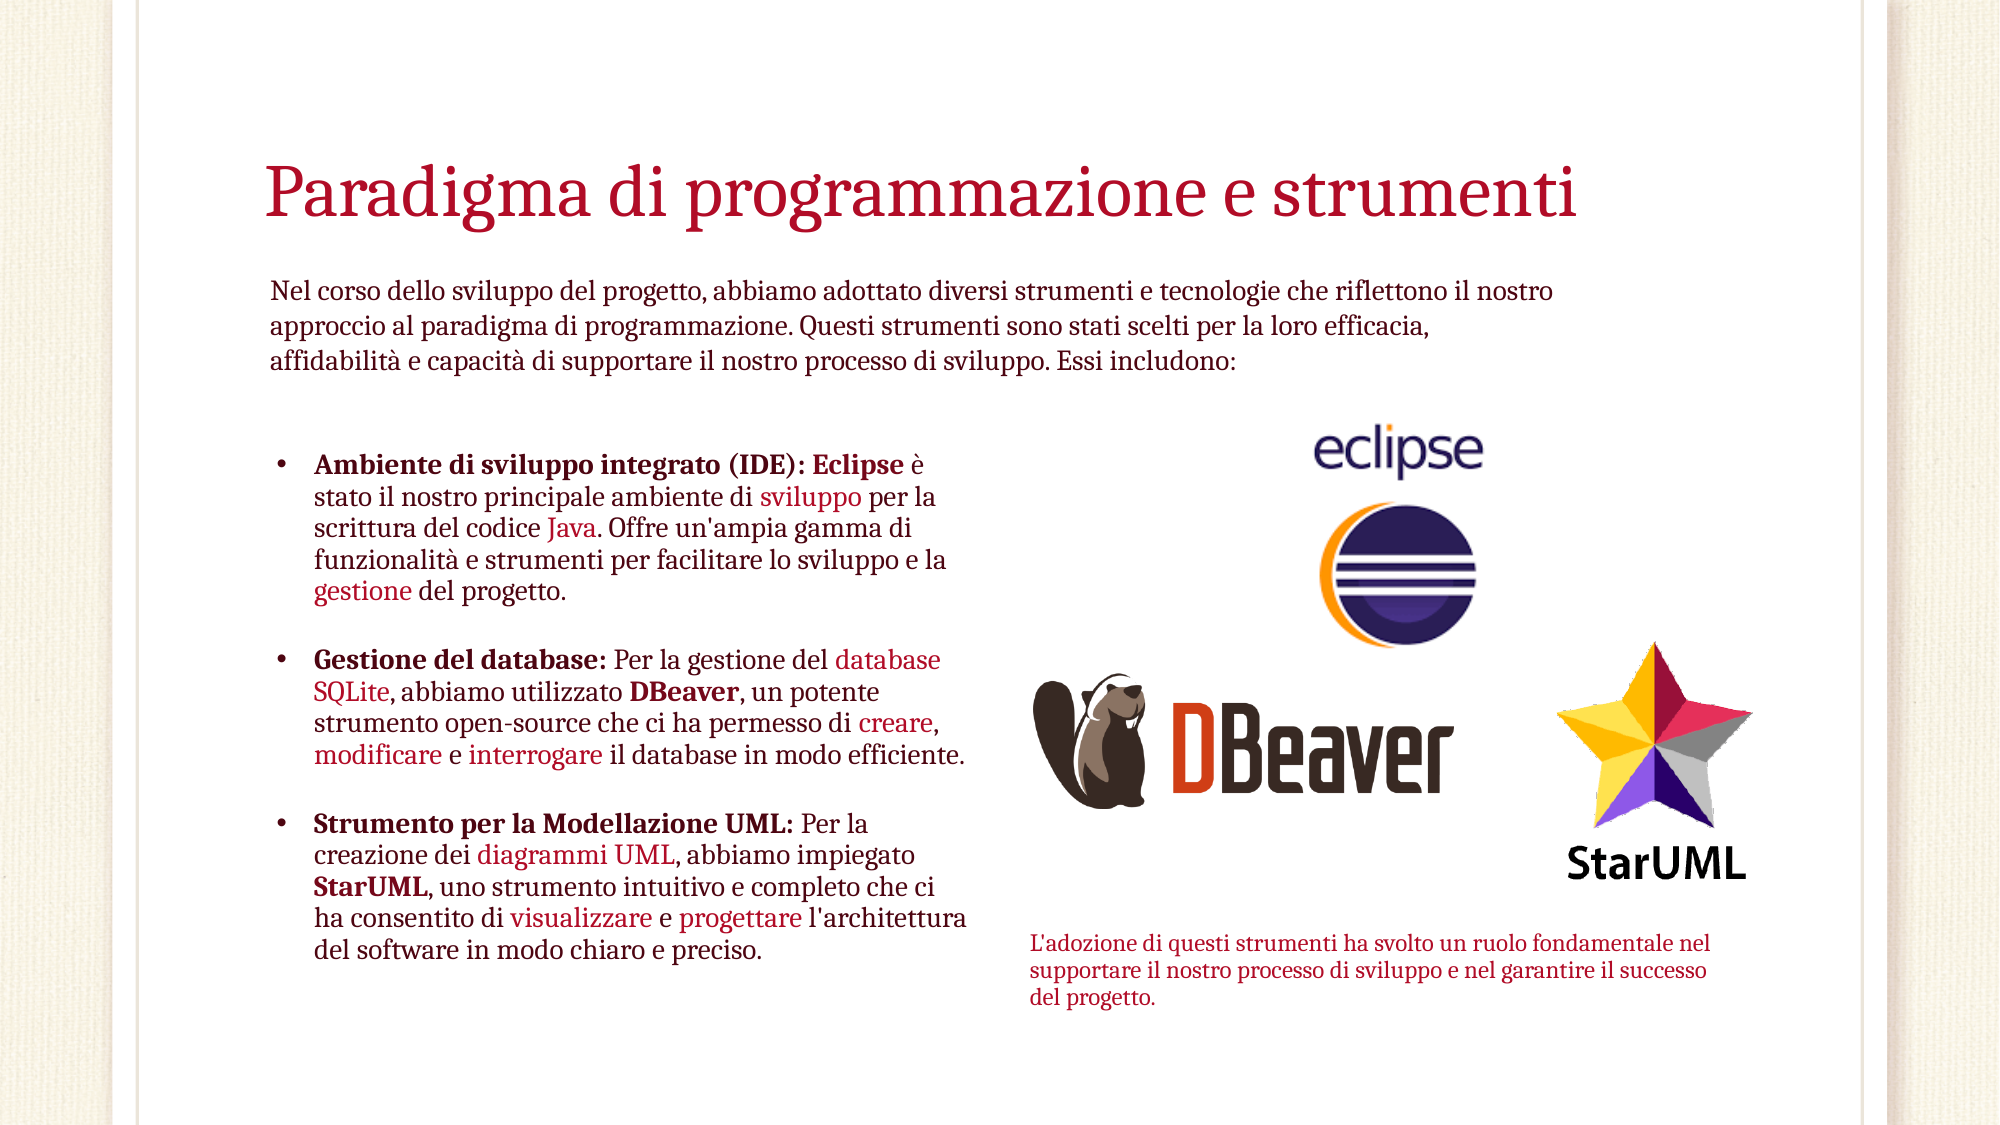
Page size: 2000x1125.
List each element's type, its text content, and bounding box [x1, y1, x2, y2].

list L'adozione di questi strumenti ha svolto un ruolo fondamentale nel supportare il nostro processo di sviluppo e nel garantire il successo del progetto. [1014, 922, 1750, 1044]
picture [0, 0, 112, 1125]
picture [1888, 0, 2000, 1125]
text_box Nel corso dello sviluppo del progetto, abbiamo adottato diversi strumenti e tecnologie che riflettono il nostro approccio al paradigma di programmazione. Questi strumenti sono stati scelti per la loro efficacia, affidabilità e capacità di supportare il nostro processo di sviluppo. Essi includono: [255, 264, 1579, 384]
list Ambiente di sviluppo integrato (IDE): Eclipse è stato il nostro principale ambiente di sviluppo per la scrittura del codice Java. Offre un'ampia gamma di funzionalità e strumenti per facilitare lo sviluppo e la gestione del progetto. Gestione del database: Per la gestione del database SQLite, abbiamo utilizzato DBeaver, un potente strumento open-source che ci ha permesso di creare, modificare e interrogare il database in modo efficiente. Strumento per la Modellazione UML: Per la creazione dei diagrammi UML, abbiamo impiegato StarUML, uno strumento intuitivo e completo che ci ha consentito di visualizzare e progettare l'architettura del software in modo chiaro e preciso. [254, 441, 985, 1047]
picture [1033, 378, 1779, 893]
title Paradigma di programmazione e strumenti [249, 52, 1750, 240]
